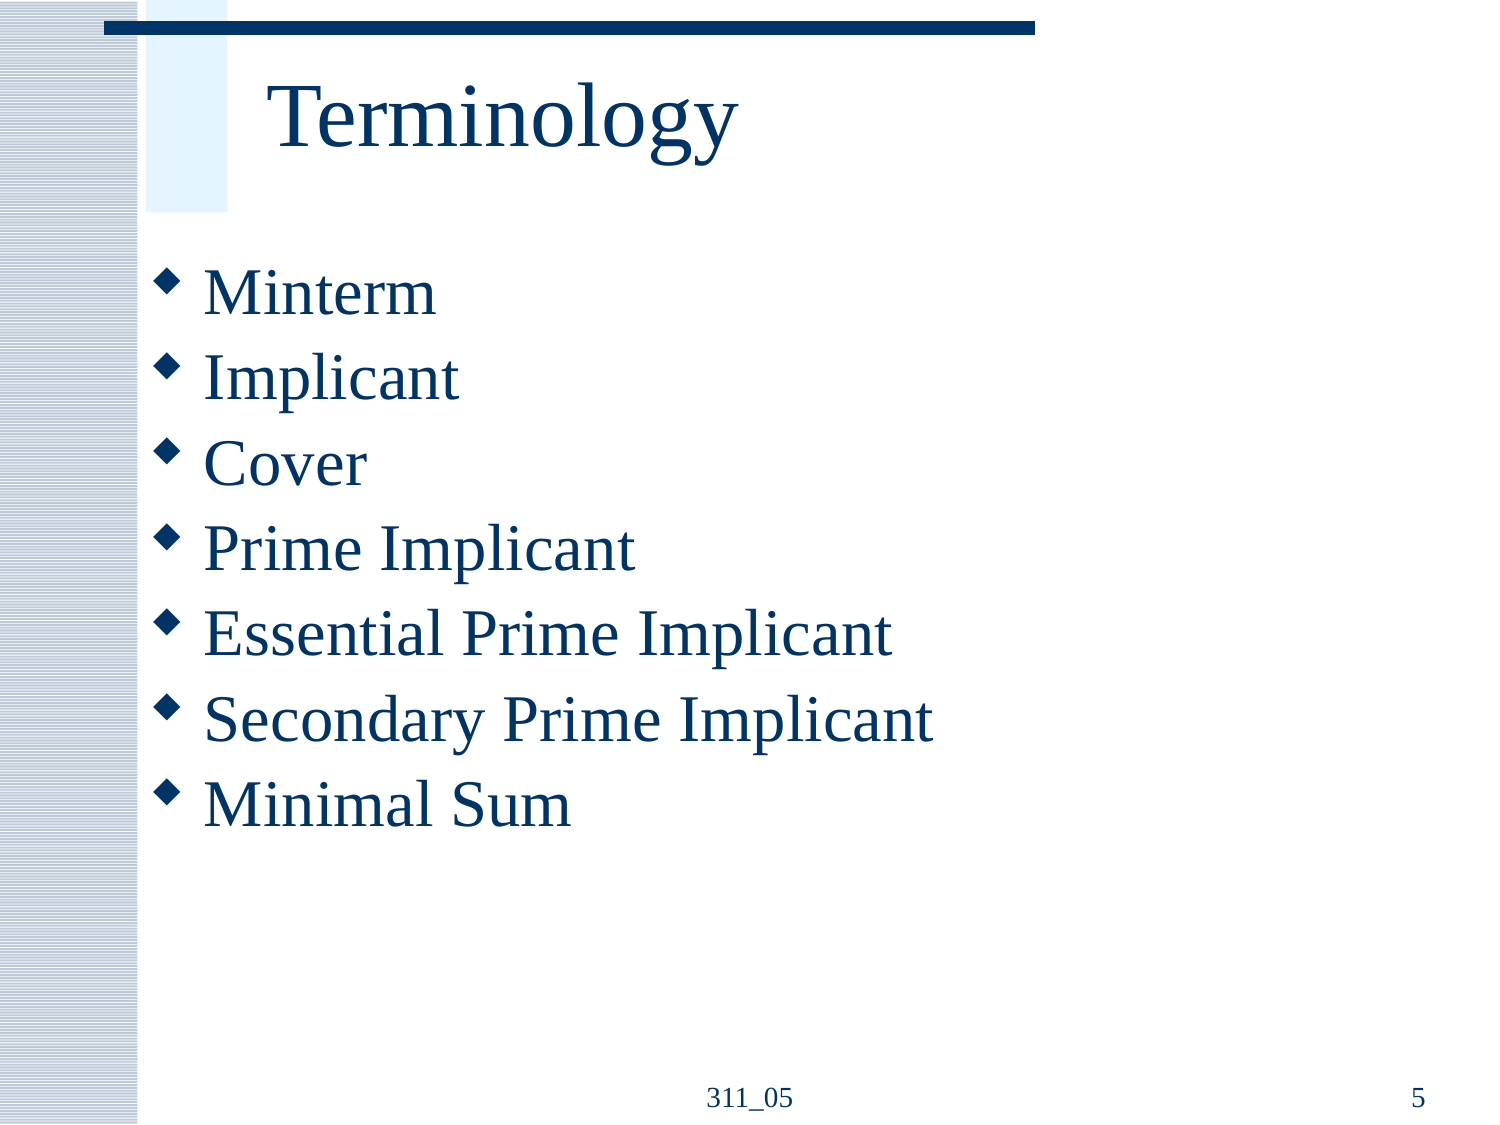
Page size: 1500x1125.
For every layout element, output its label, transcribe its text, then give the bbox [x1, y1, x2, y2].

footer 311_05 [612, 1045, 888, 1122]
slide_number 5 [1080, 1045, 1442, 1122]
title Terminology [251, 24, 1463, 213]
list Minterm Implicant Cover Prime Implicant Essential Prime Implicant Secondary Prime Implicant Minimal Sum [132, 249, 1439, 1001]
